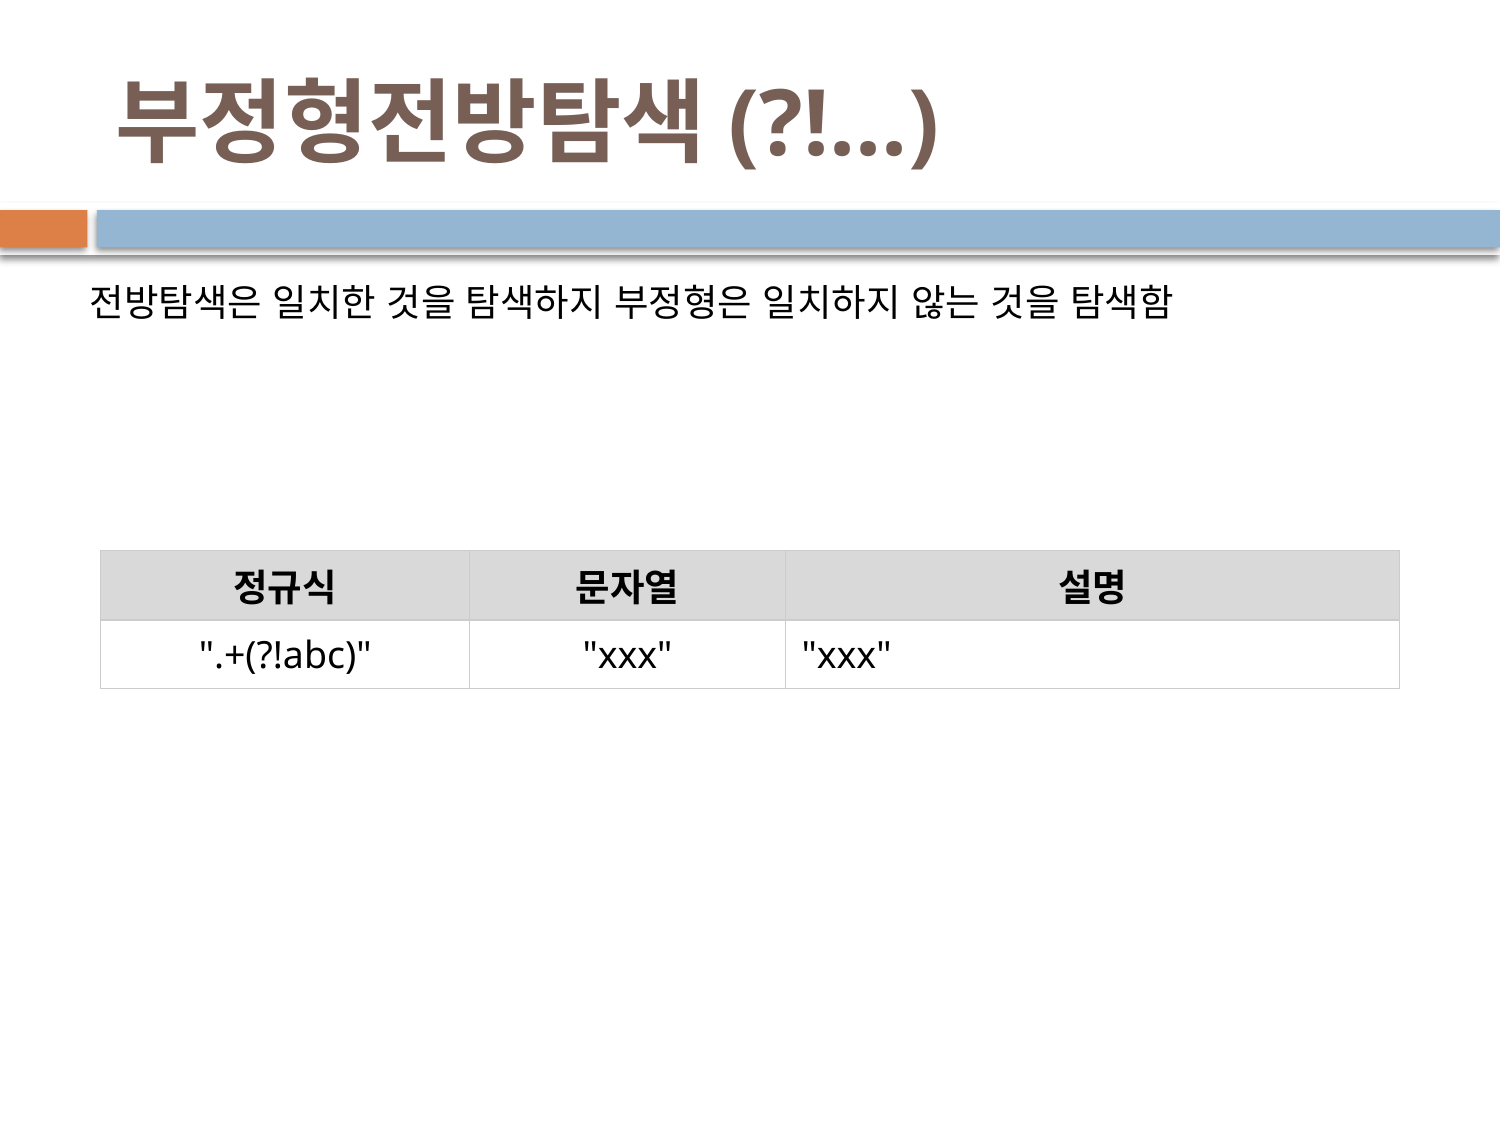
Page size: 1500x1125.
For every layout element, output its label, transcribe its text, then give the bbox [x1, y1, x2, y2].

list 전방탐색은 일치한 것을 탐색하지 부정형은 일치하지 않는 것을 탐색함 [75, 262, 1425, 362]
table_cell "xxx" [786, 621, 1399, 688]
table_header 문자열 [470, 551, 785, 619]
title 부정형전방탐색(?!...) [100, 37, 1438, 200]
table_cell ".+(?!abc)" [101, 621, 469, 688]
table_header 정규식 [101, 551, 469, 619]
table_header 설명 [786, 551, 1399, 619]
table_cell "xxx" [470, 621, 785, 688]
